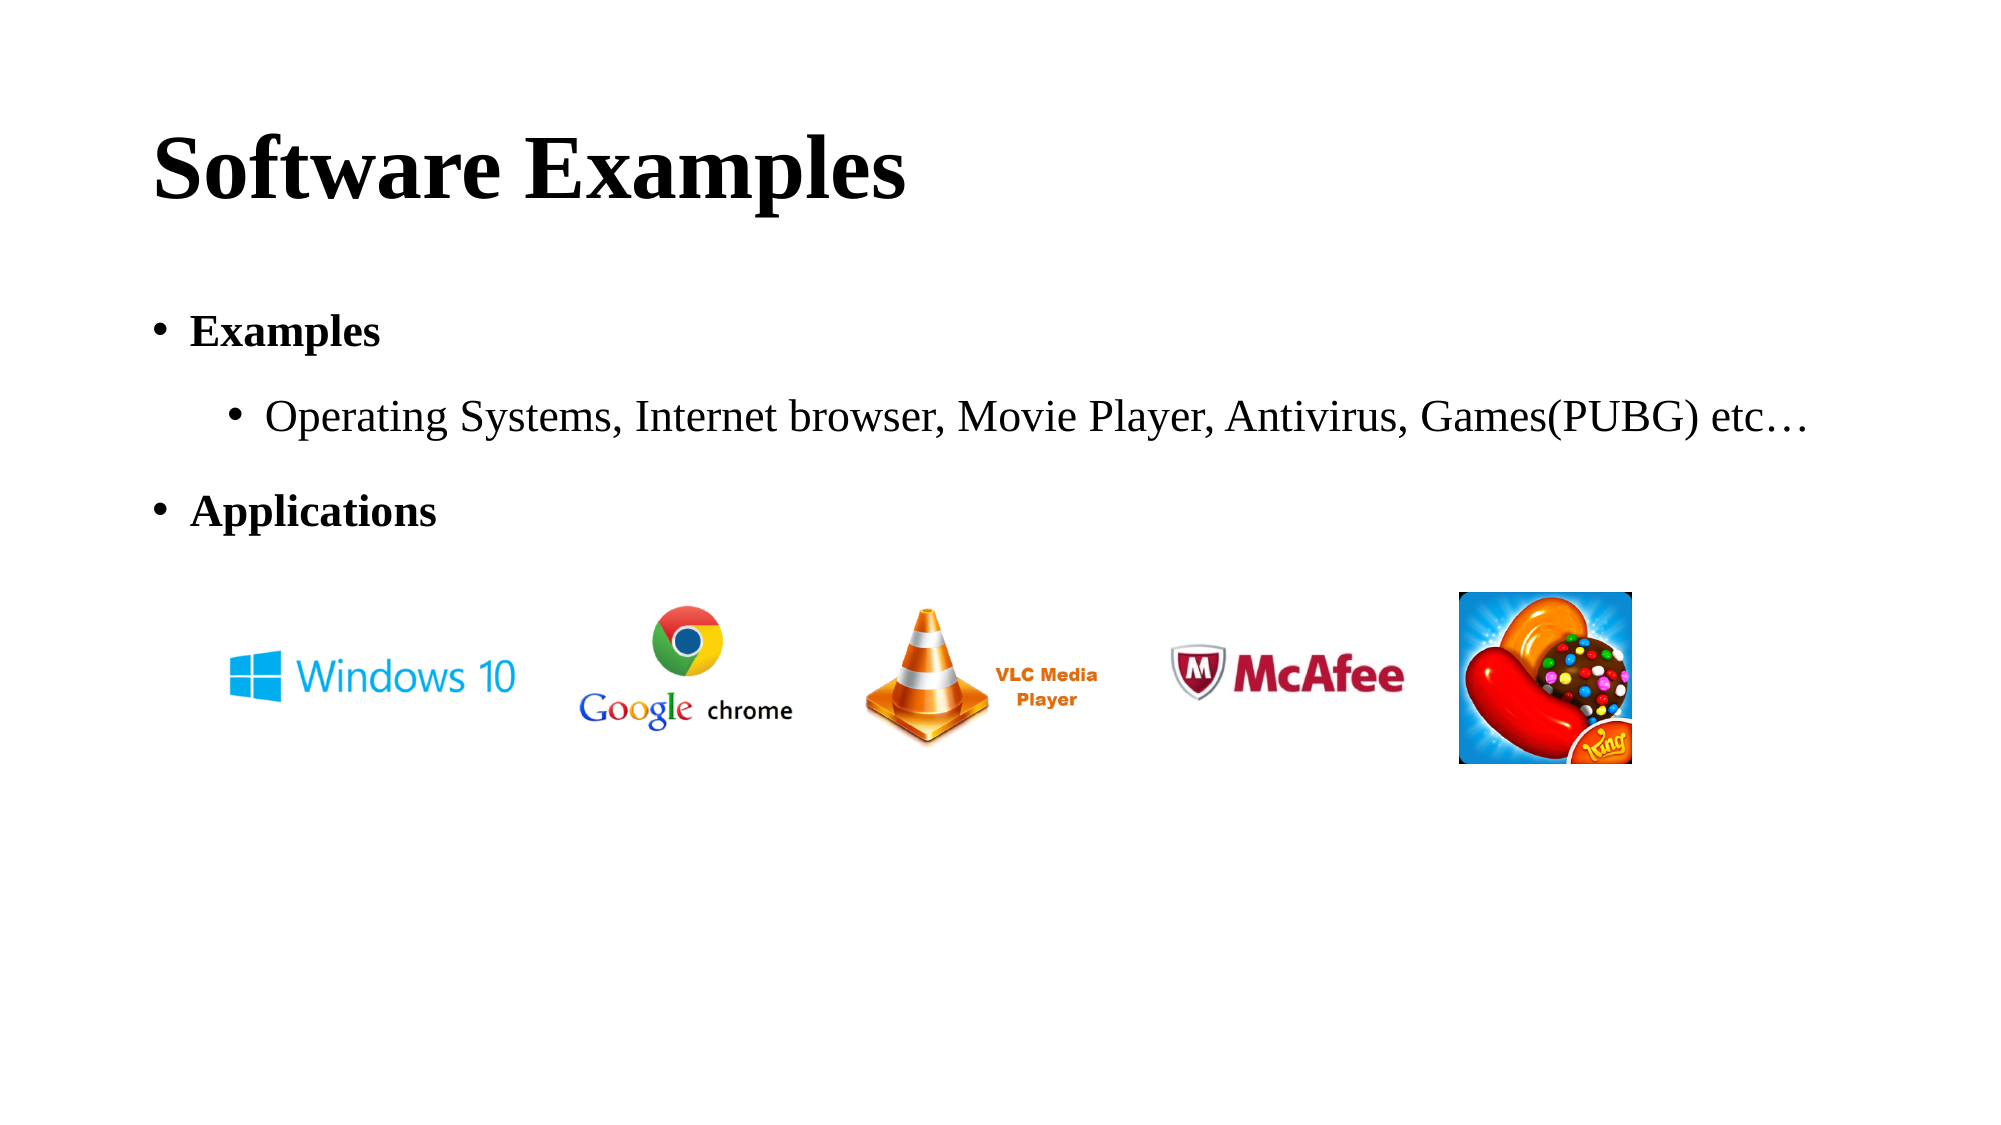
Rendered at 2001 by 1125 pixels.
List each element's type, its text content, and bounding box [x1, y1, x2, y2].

picture [225, 640, 521, 715]
title Software Examples [137, 59, 1863, 278]
list Examples Operating Systems, Internet browser, Movie Player, Antivirus, Games(PUBG) etc… Applications [137, 299, 1863, 1014]
picture [857, 608, 1112, 748]
picture [562, 592, 817, 764]
picture [1459, 592, 1632, 764]
picture [1161, 593, 1416, 763]
